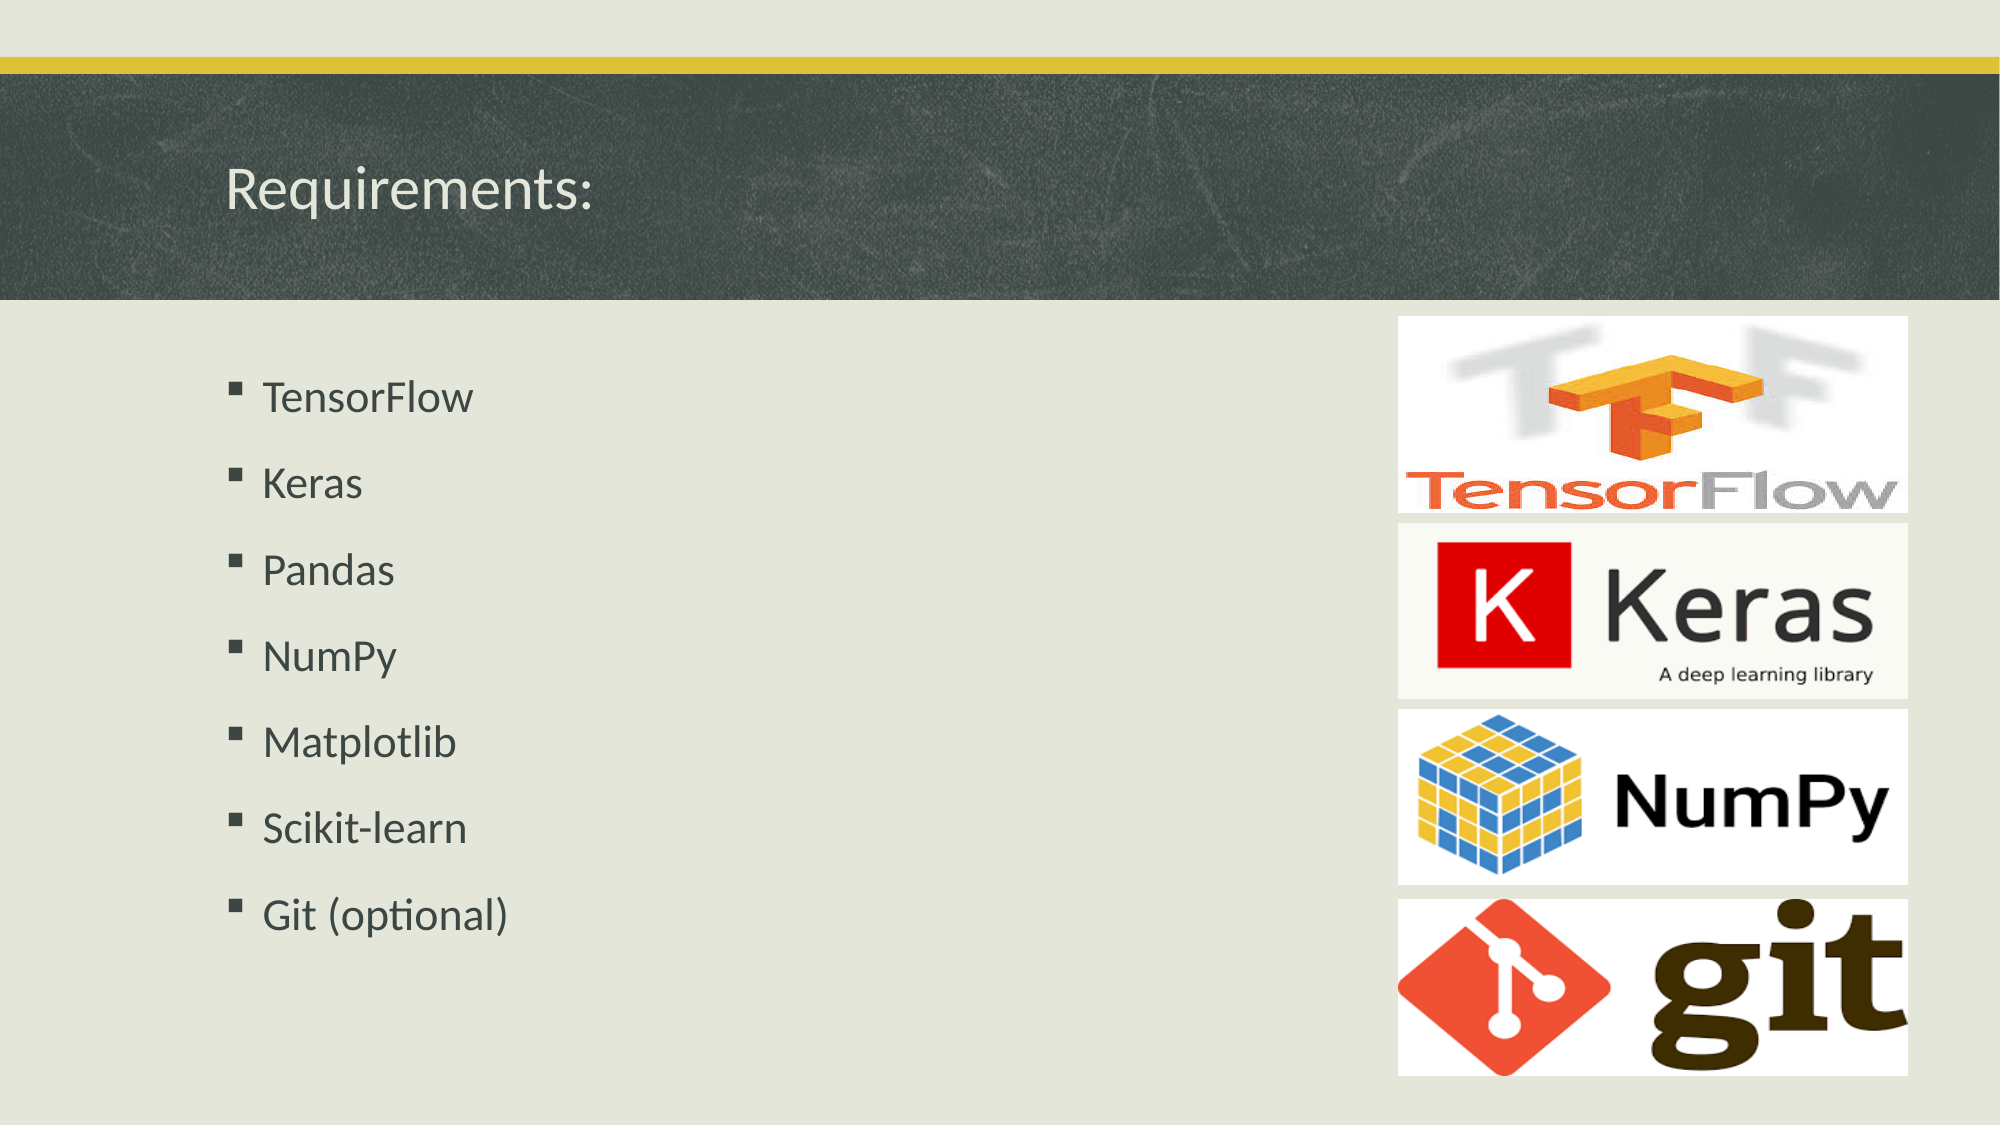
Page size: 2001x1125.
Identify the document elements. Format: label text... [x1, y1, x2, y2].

picture [0, 74, 2000, 300]
picture [1398, 899, 1908, 1076]
picture [1398, 316, 1908, 513]
picture [1398, 523, 1908, 699]
title Requirements: [210, 76, 1790, 300]
list TensorFlow Keras Pandas NumPy Matplotlib Scikit-learn Git (optional) [210, 359, 800, 1014]
picture [1398, 709, 1908, 885]
